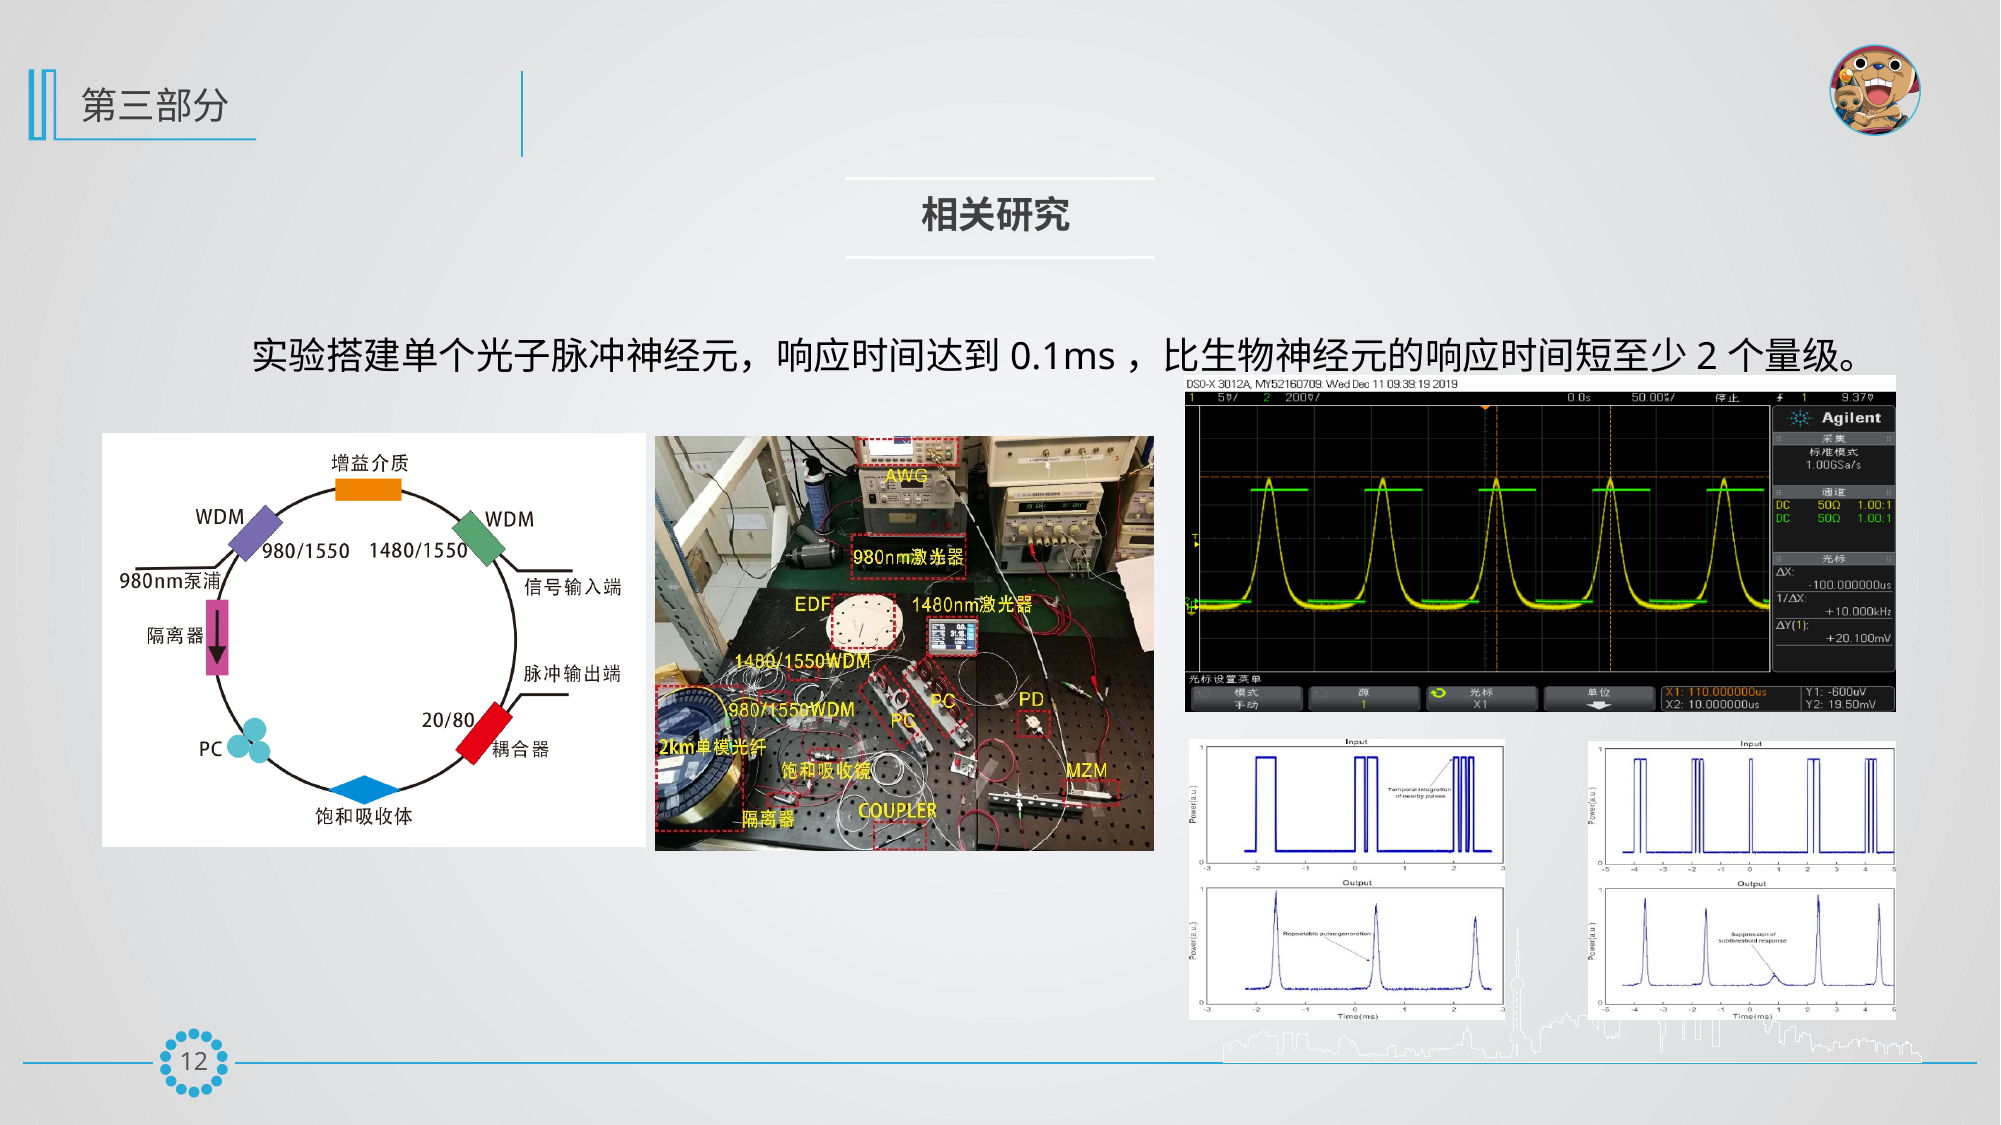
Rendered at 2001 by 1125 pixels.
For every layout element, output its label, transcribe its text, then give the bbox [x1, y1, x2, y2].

picture [1587, 740, 1897, 1020]
picture [1184, 374, 1897, 713]
text_box 相关研究 [818, 183, 1175, 244]
picture [654, 436, 1155, 852]
picture [101, 432, 647, 848]
picture [1831, 46, 1919, 134]
slide_number 11 [169, 1039, 218, 1086]
text_box 实验搭建单个光子脉冲神经元，响应时间达到0.1ms，比生物神经元的响应时间短至少2个量级。 [161, 302, 1886, 385]
picture [1189, 739, 1505, 1020]
